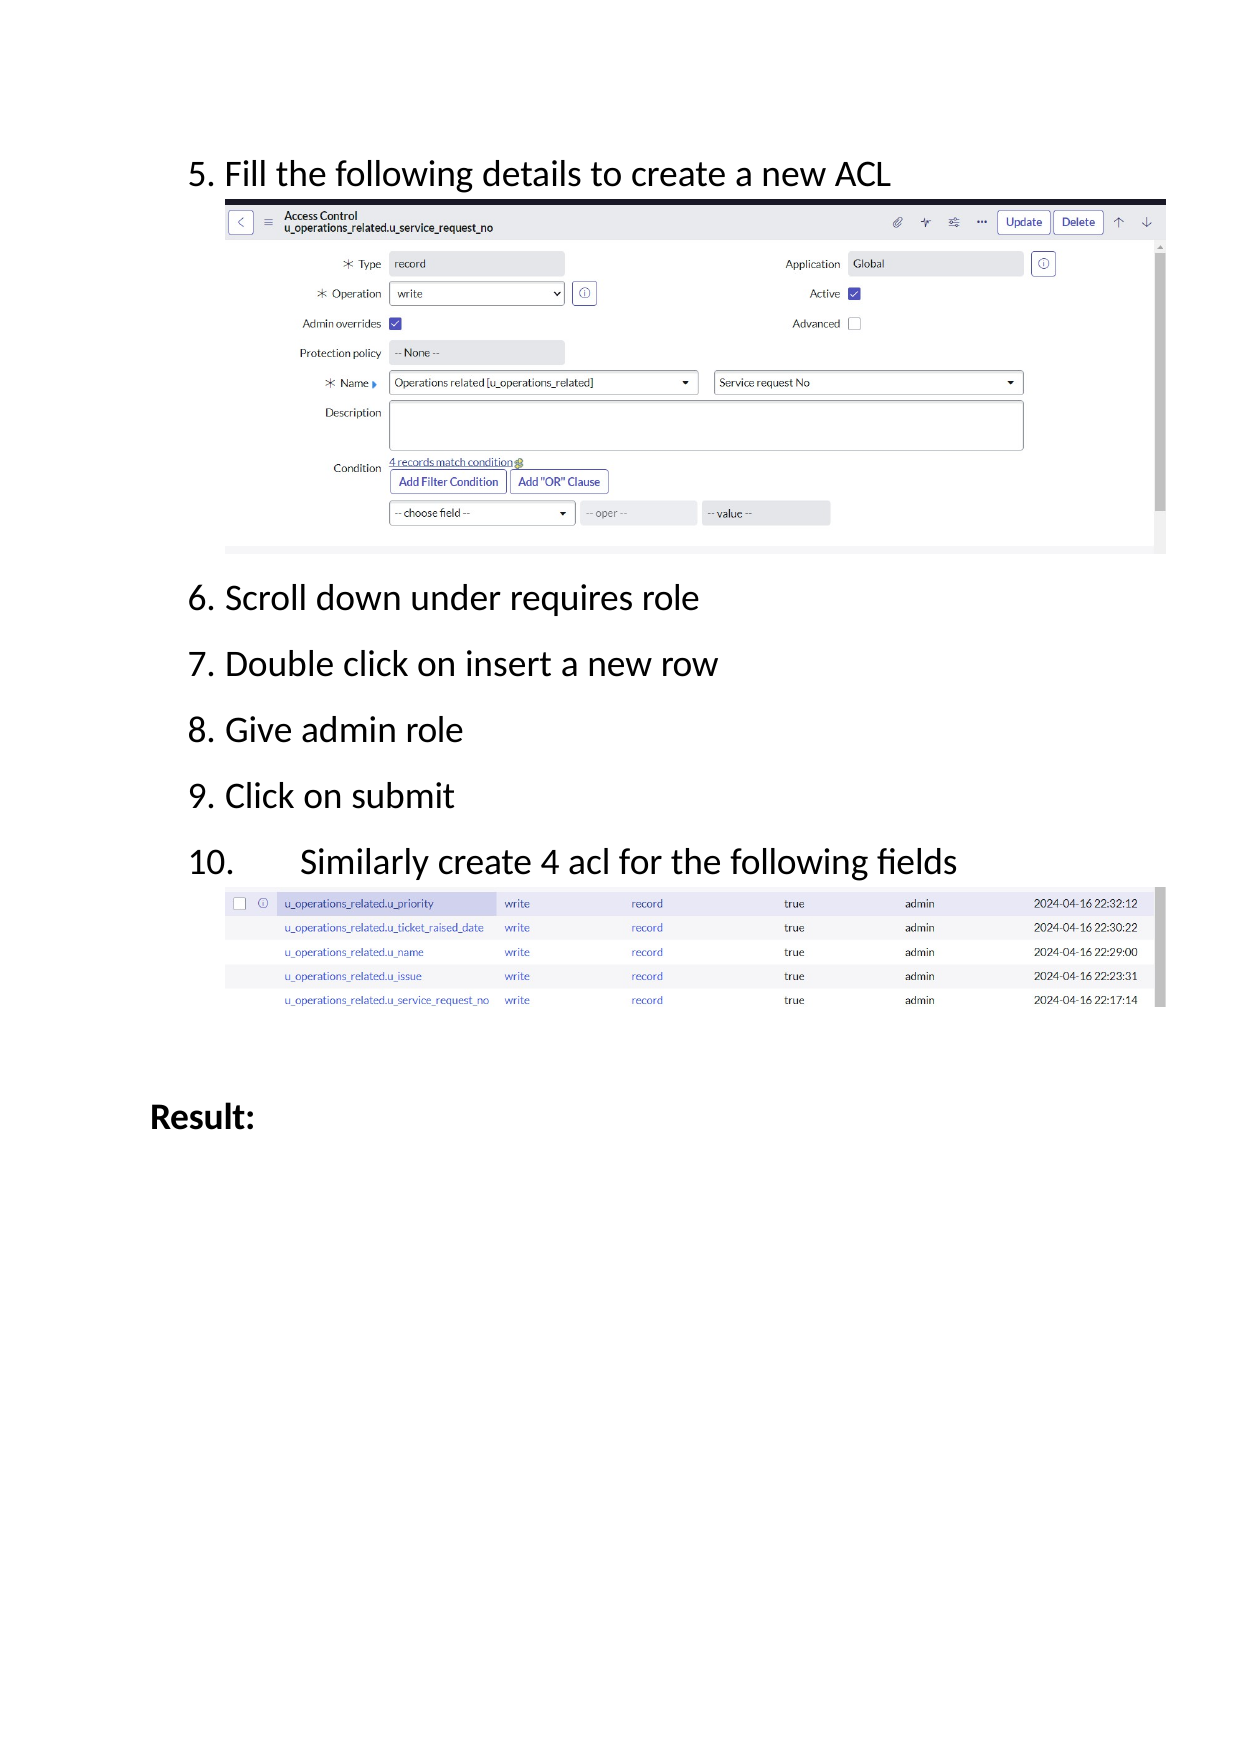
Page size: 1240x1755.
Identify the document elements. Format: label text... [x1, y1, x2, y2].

picture [224, 887, 1166, 1007]
text_box Scroll down under requires role Double click on insert a new row Give admin role Click on submit Similarly create 4 acl for the following fields [185, 550, 964, 883]
text_box Result: [147, 1089, 259, 1137]
text_box 5. Fill the following details to create a new ACL [185, 146, 897, 194]
picture [224, 199, 1166, 555]
